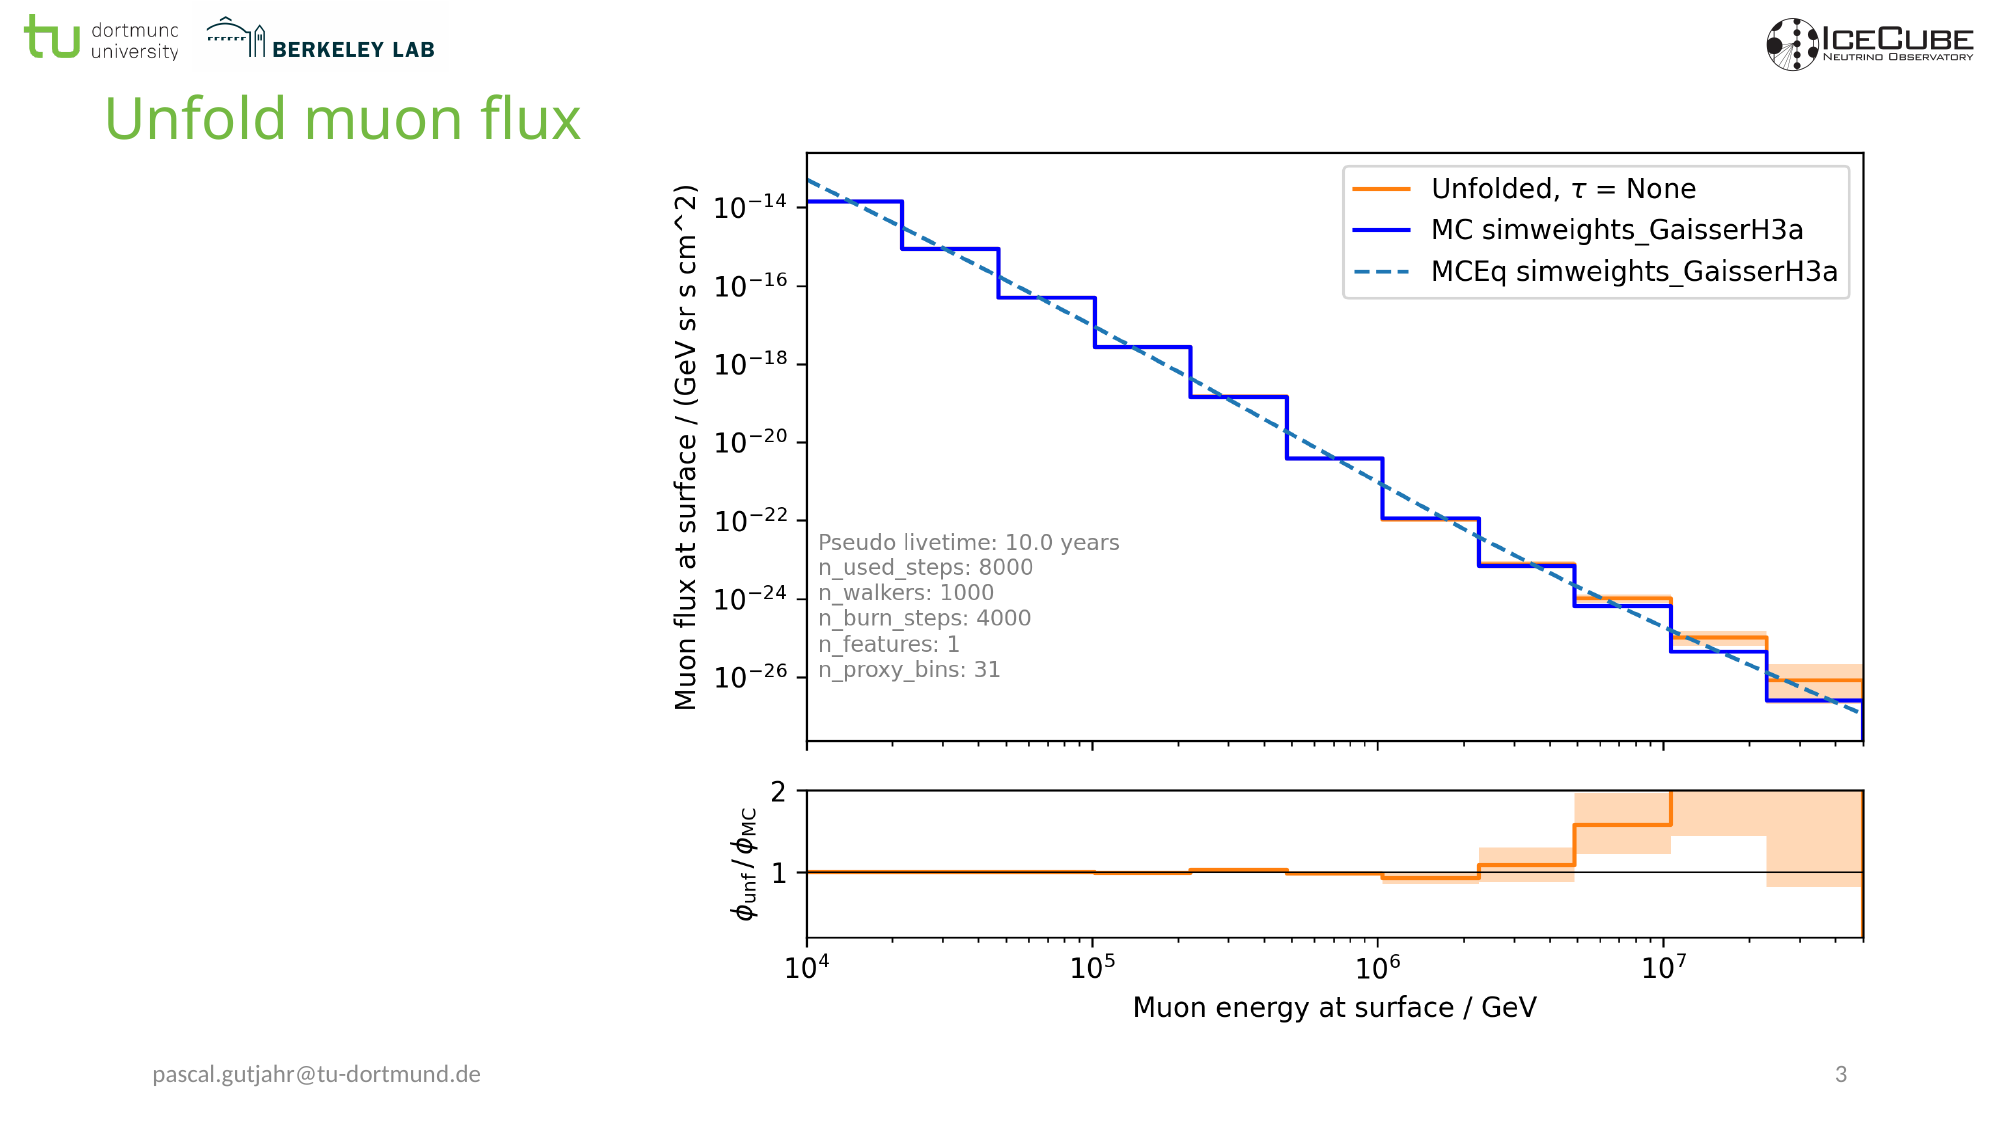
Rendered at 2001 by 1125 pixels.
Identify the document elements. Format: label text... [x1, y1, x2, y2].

slide_number pascal.gutjahr@tu-dortmund.de [137, 1042, 588, 1103]
slide_number 3 [1412, 1060, 1863, 1103]
title Unfold muon flux [88, 59, 1977, 182]
picture [192, 1, 449, 59]
picture [642, 123, 1892, 1060]
